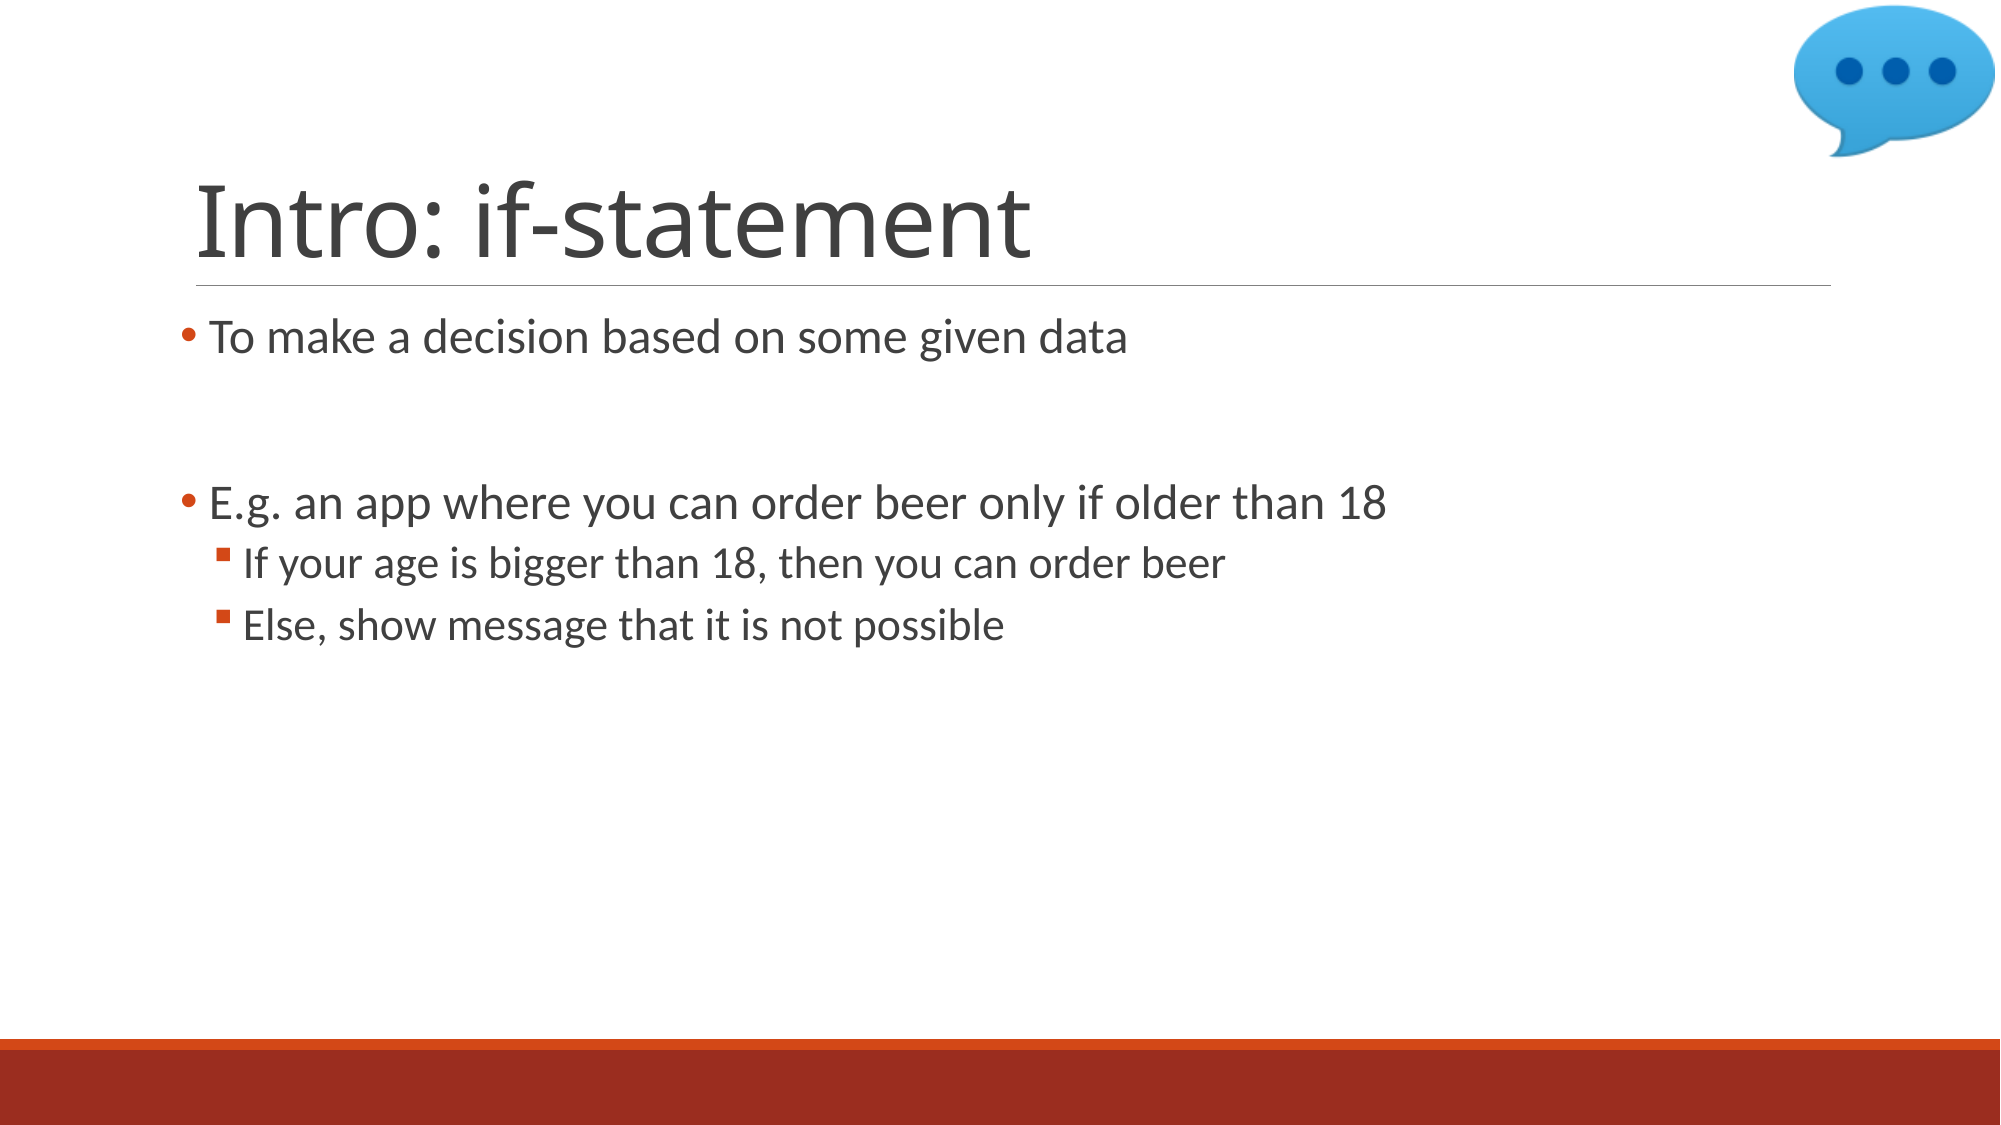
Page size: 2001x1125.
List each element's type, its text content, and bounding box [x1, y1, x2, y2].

picture [1794, 0, 1996, 182]
list To make a decision based on some given data E.g. an app where you can order beer only if older than 18 If your age is bigger than 18, then you can order beer Else, show message that it is not possible [180, 302, 1830, 963]
title Intro: if-statement [180, 47, 1830, 285]
